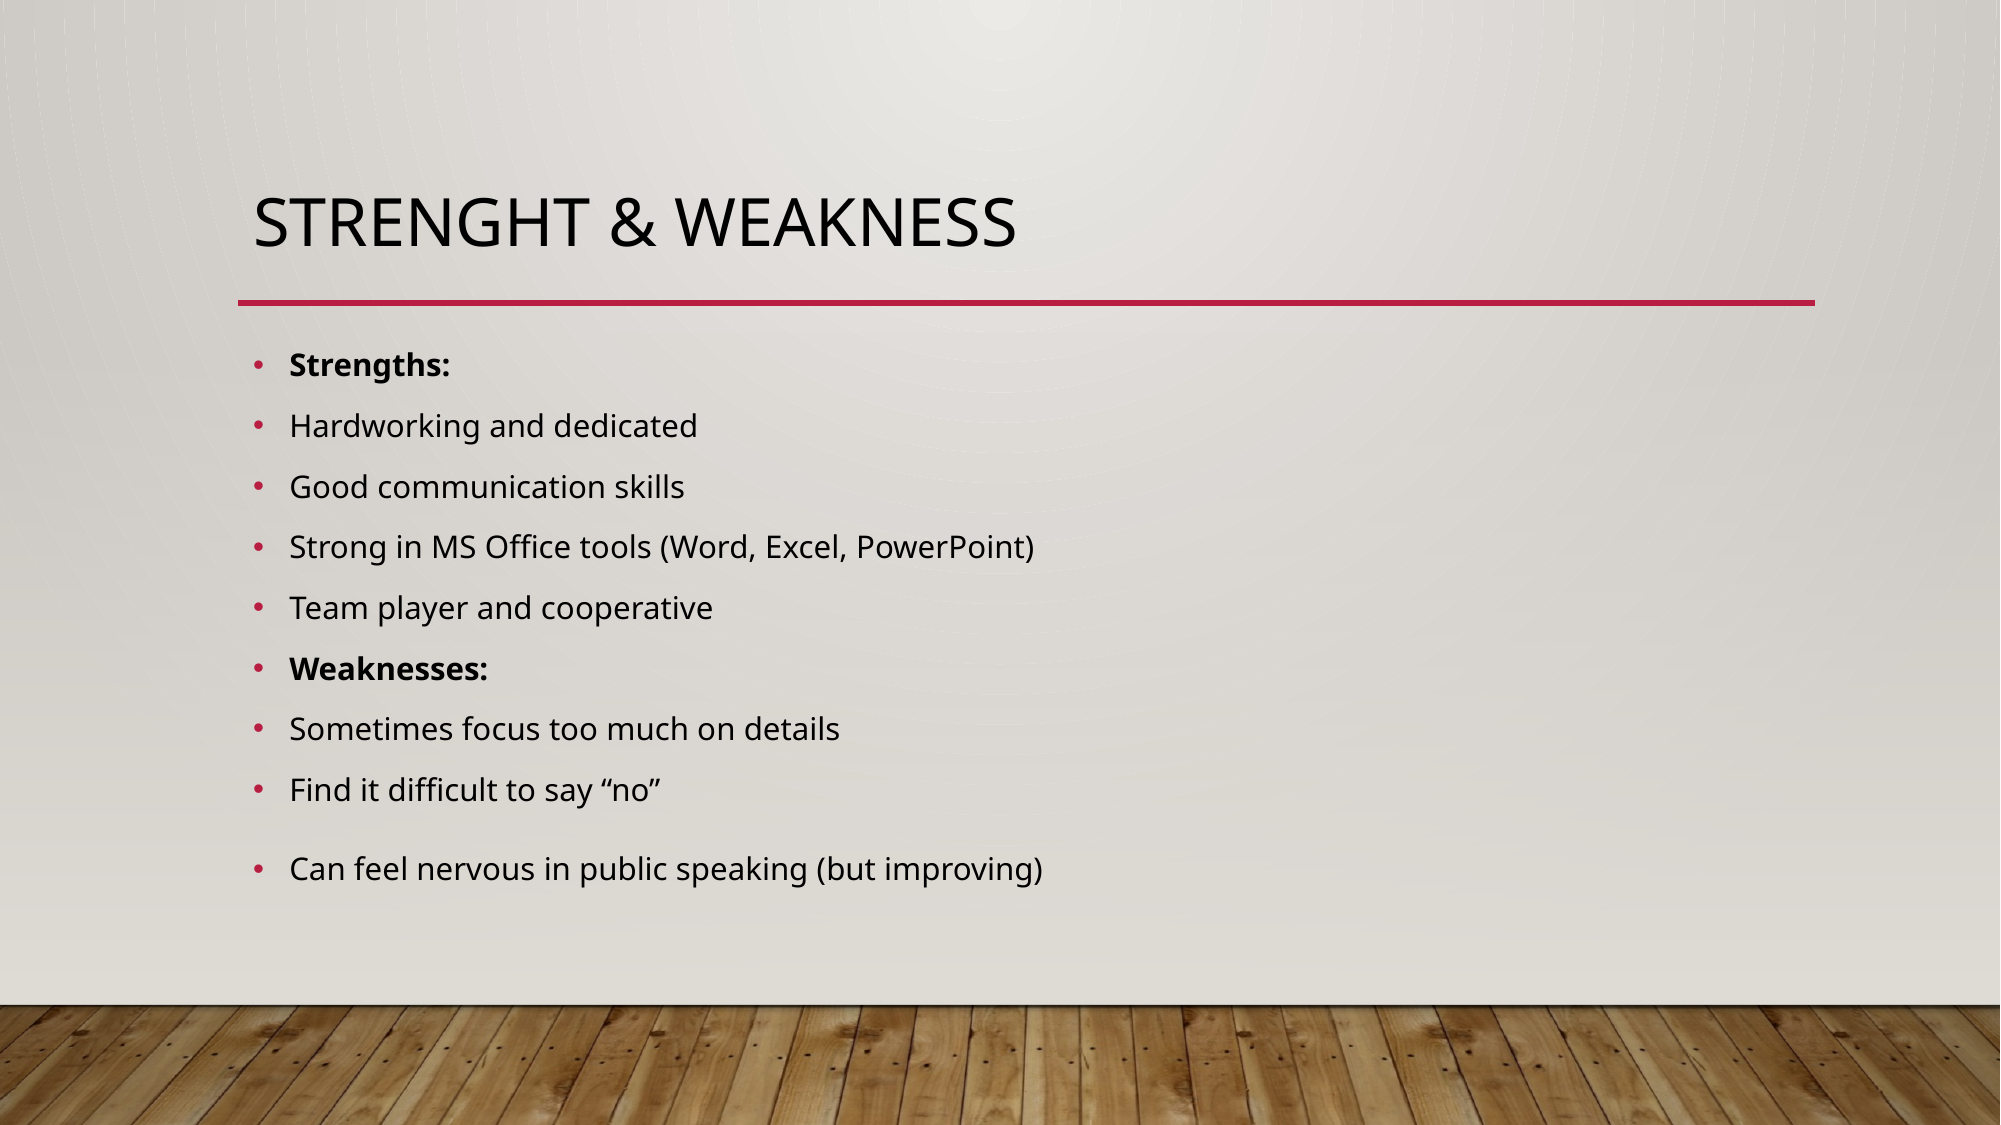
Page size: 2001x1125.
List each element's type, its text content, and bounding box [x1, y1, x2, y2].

list Strengths: Hardworking and dedicated Good communication skills Strong in MS Office tools (Word, Excel, PowerPoint) Team player and cooperative Weaknesses: Sometimes focus too much on details Find it difficult to say “no” Can feel nervous in public speaking (but improving) [238, 330, 1814, 897]
title Strenght & weakness [238, 131, 1814, 305]
picture [0, 1005, 2000, 1125]
